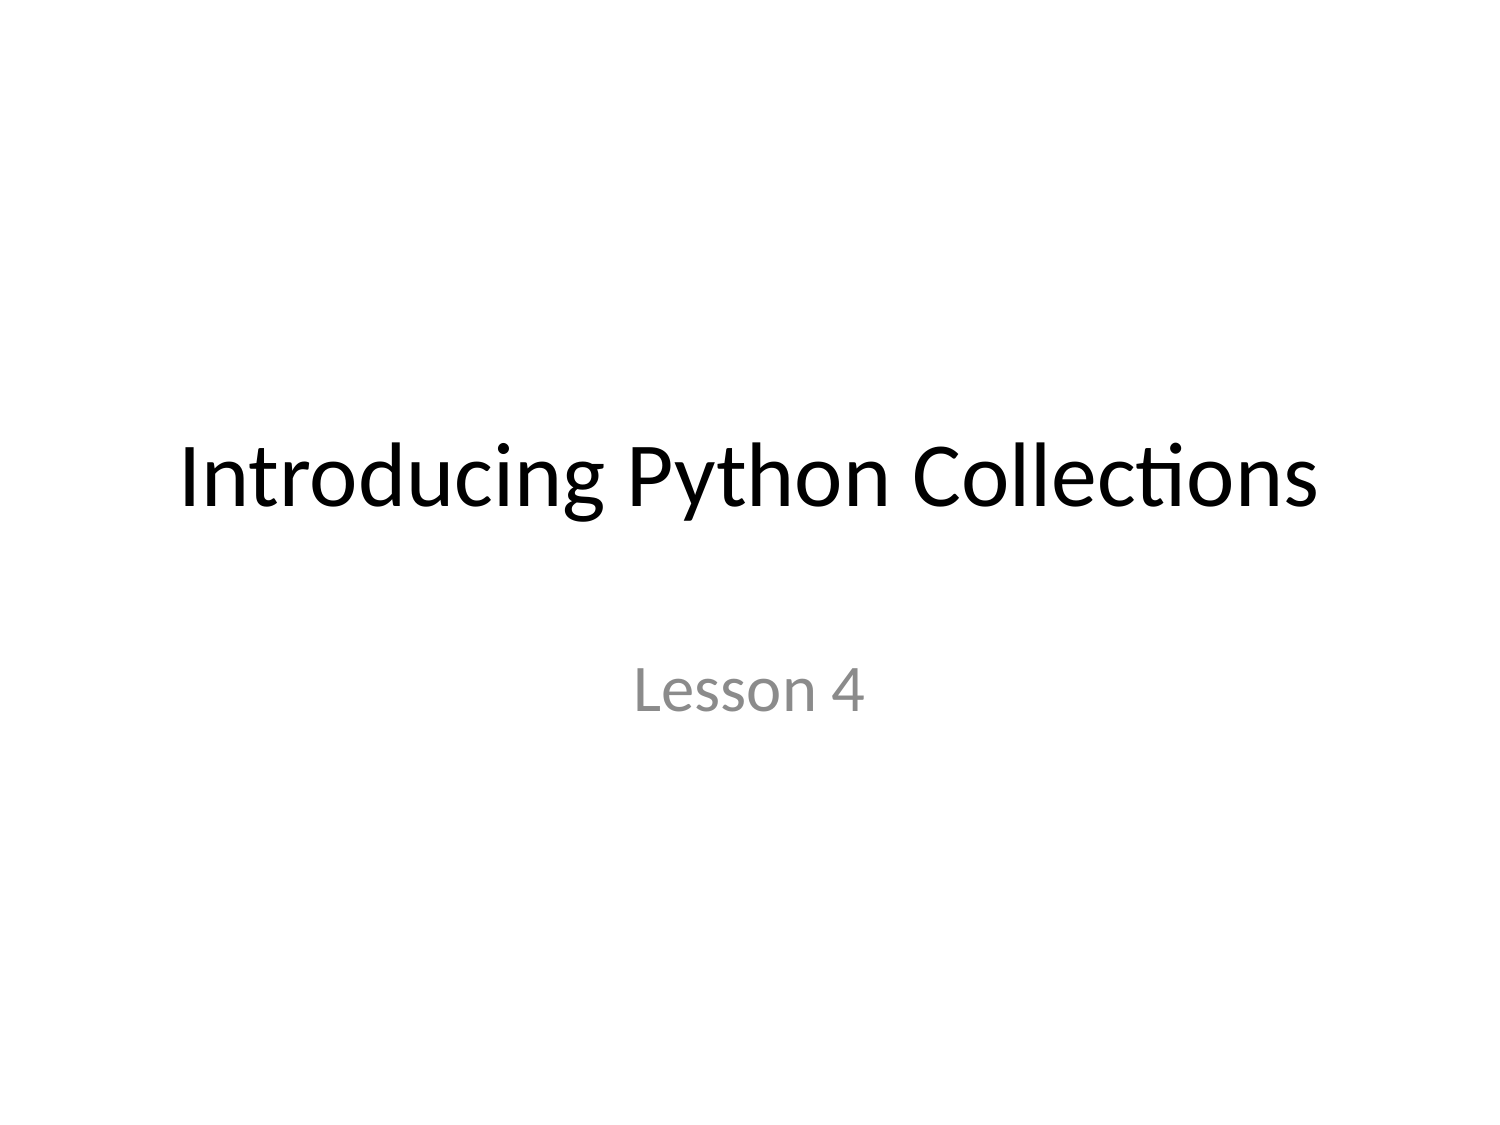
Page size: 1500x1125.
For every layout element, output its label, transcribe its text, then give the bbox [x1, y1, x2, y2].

subtitle Lesson 4 [225, 637, 1275, 925]
title Introducing Python Collections [112, 349, 1388, 591]
